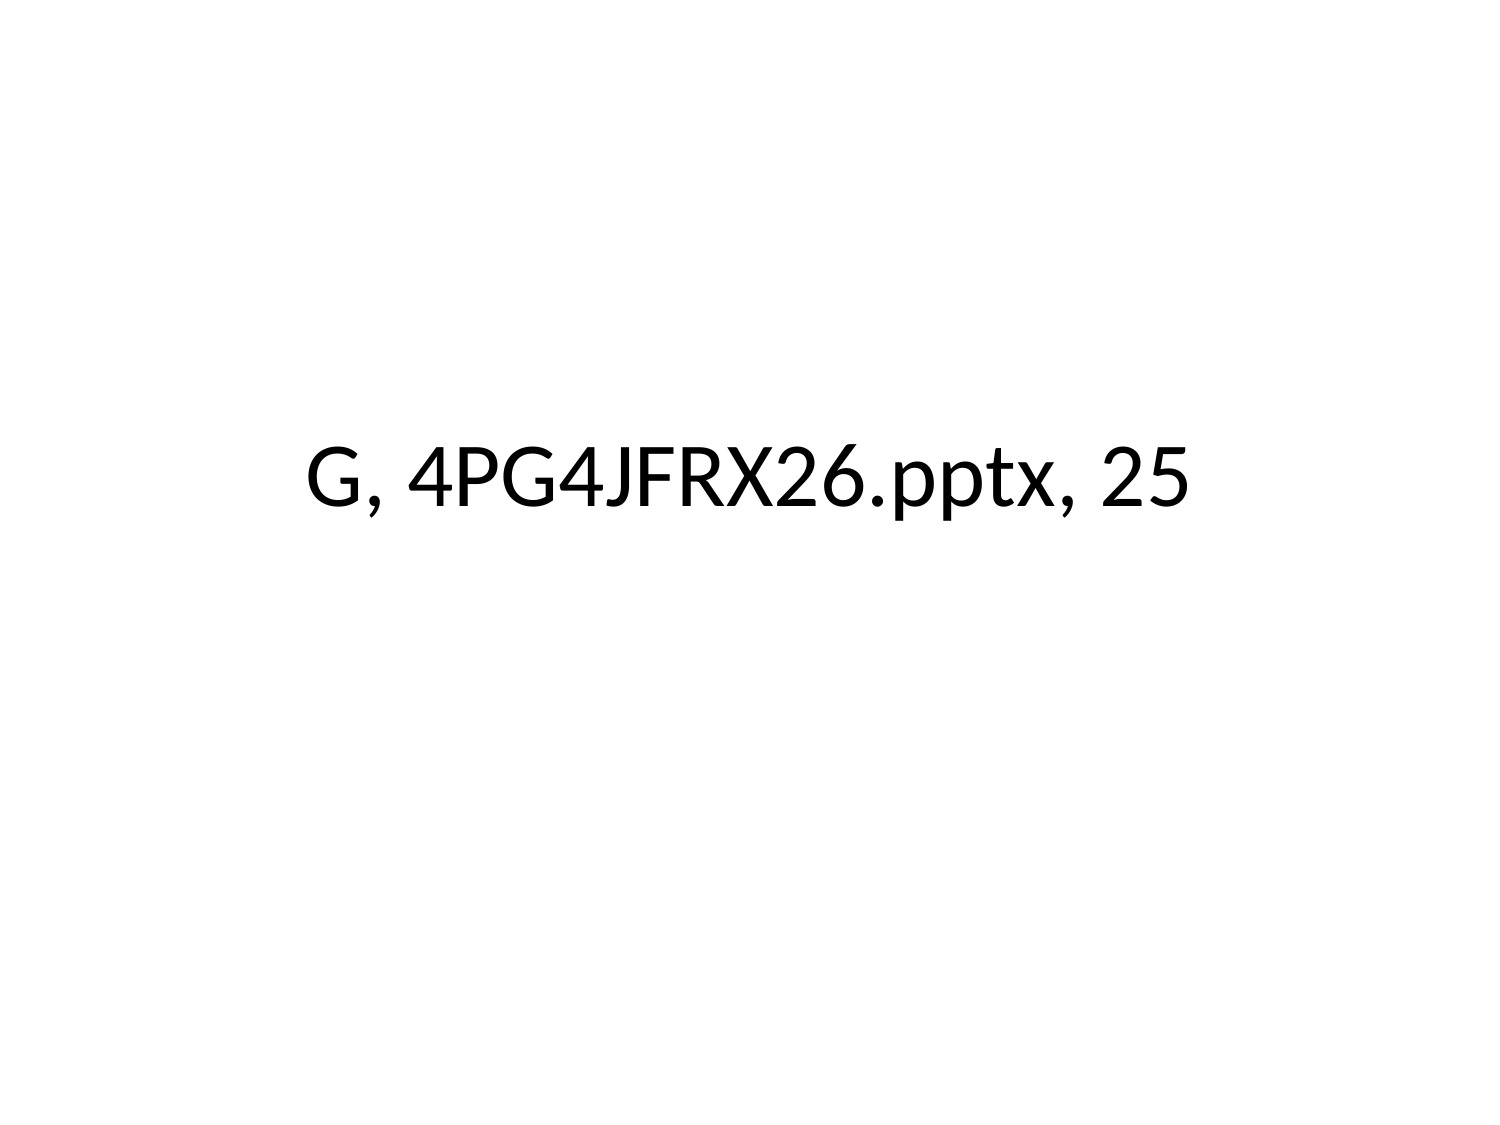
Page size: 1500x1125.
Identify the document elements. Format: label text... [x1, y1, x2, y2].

title G, 4PG4JFRX26.pptx, 25 [112, 349, 1388, 591]
